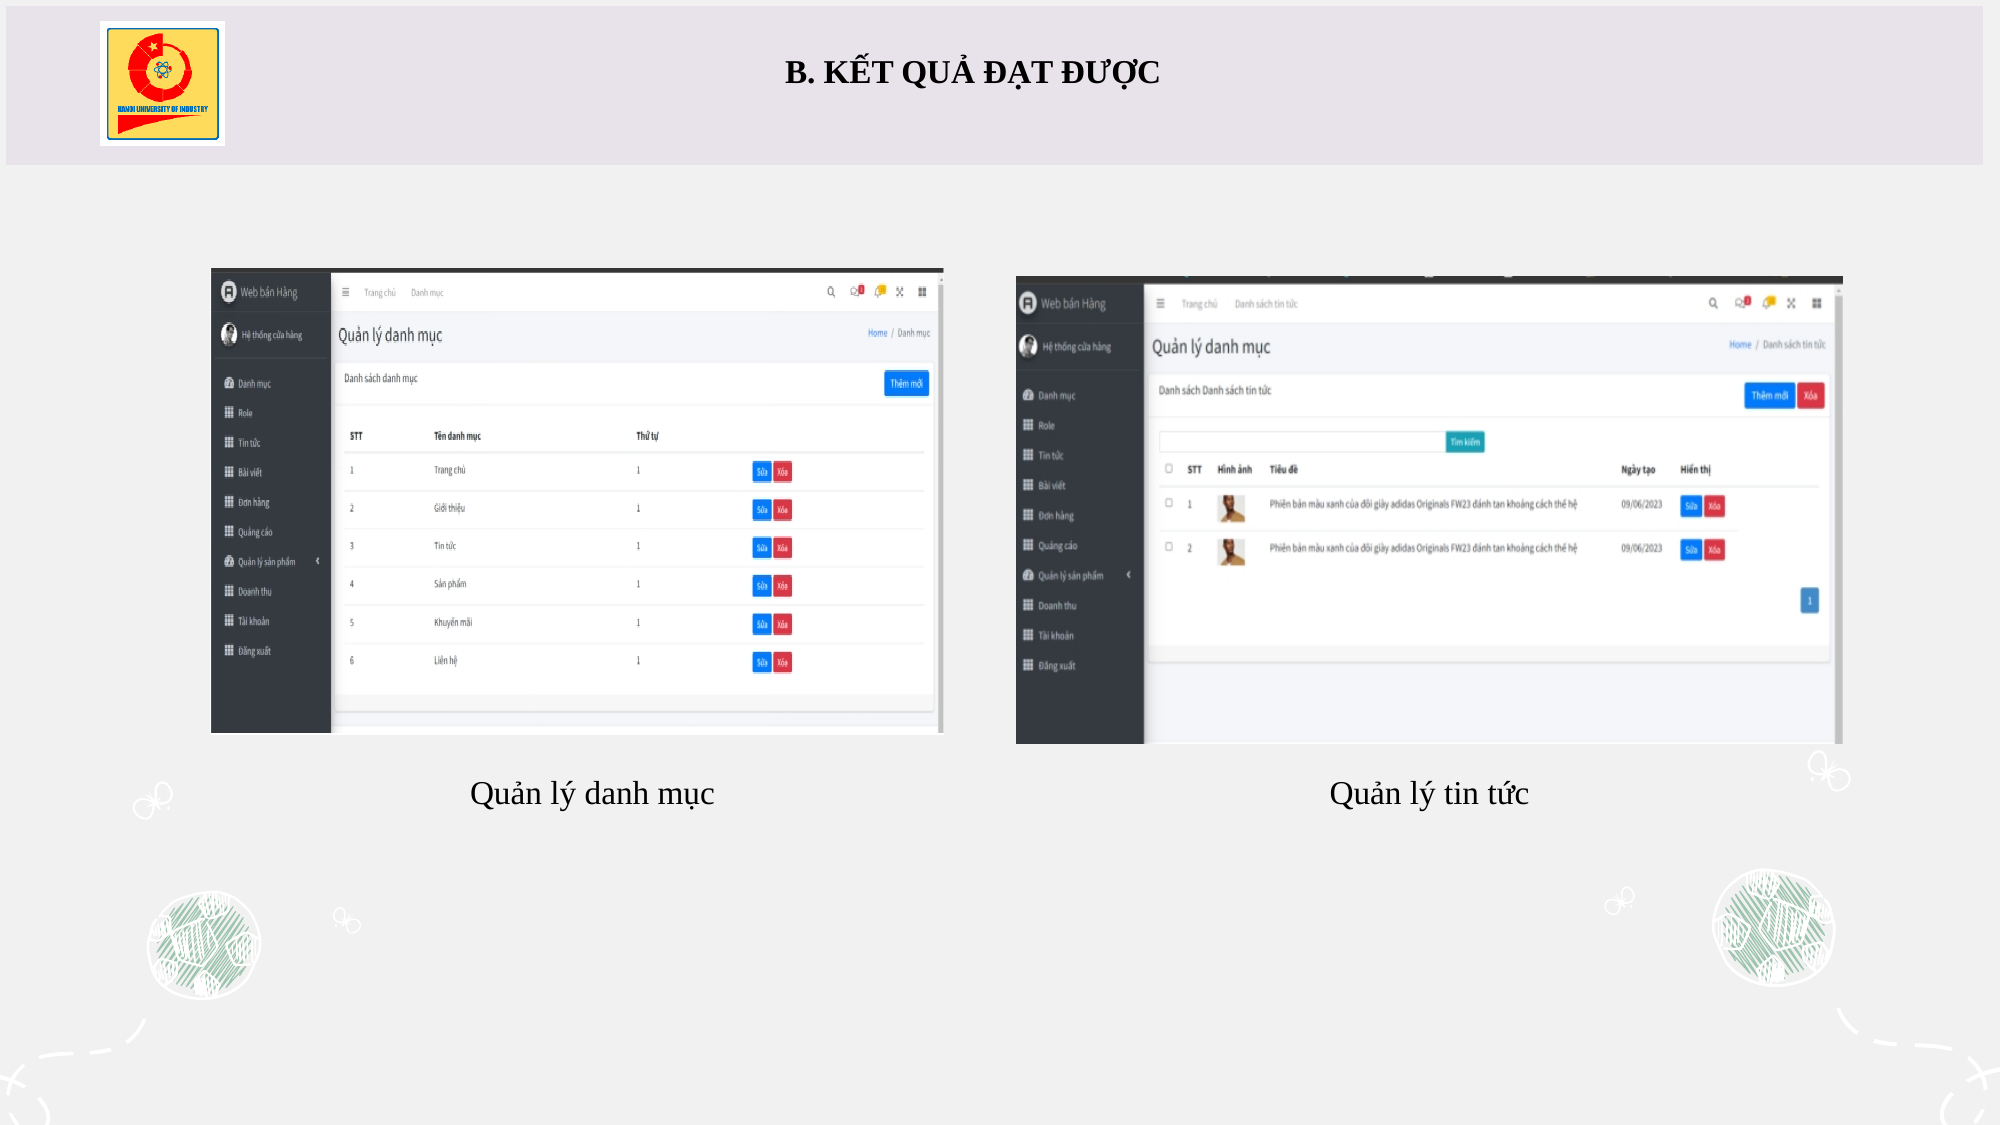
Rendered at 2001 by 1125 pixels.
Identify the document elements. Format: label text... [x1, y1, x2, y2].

picture [1016, 275, 1843, 745]
text_box Quản lý tin tức [1075, 764, 1597, 819]
picture [100, 21, 225, 146]
text_box B. KẾT QUẢ ĐẠT ĐƯỢC [230, 42, 1825, 98]
picture [210, 268, 945, 735]
text_box [0, 0, 1992, 174]
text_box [1602, 749, 2000, 1125]
text_box Quản lý danh mục [294, 764, 891, 819]
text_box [0, 780, 363, 1125]
